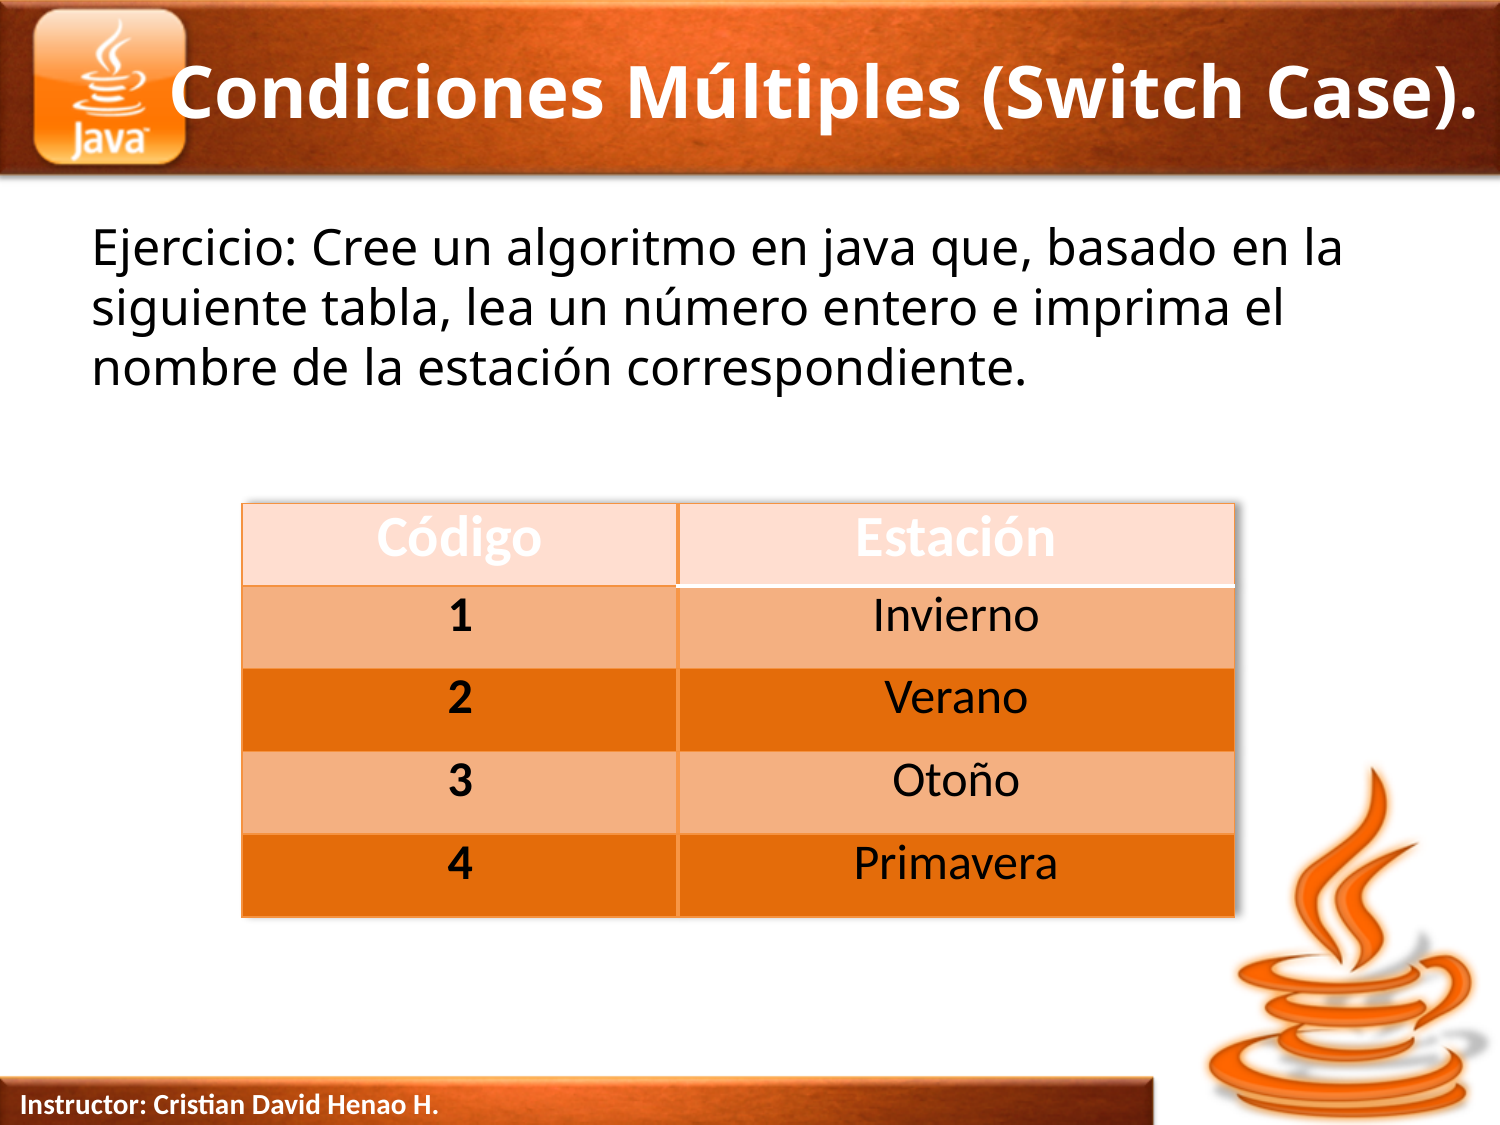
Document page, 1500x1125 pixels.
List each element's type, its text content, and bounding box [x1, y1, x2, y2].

table_cell Invierno [680, 588, 1234, 668]
table_cell Verano [680, 669, 1234, 751]
table_cell 1 [243, 587, 676, 668]
text_box Instructor: Cristian David Henao H. [4, 1082, 1140, 1124]
table_cell 2 [243, 669, 676, 751]
table_cell Primavera [680, 835, 1234, 916]
table_cell Otoño [680, 752, 1234, 833]
picture [0, 0, 1500, 1125]
table_cell 4 [243, 835, 676, 916]
table_header Estación [680, 504, 1234, 584]
list Ejercicio: Cree un algoritmo en java que, basado en la siguiente tabla, lea un número entero e imprima el nombre de la estación correspondiente. [76, 208, 1388, 1024]
table_cell 3 [243, 752, 676, 833]
title Condiciones Múltiples (Switch Case). [147, 0, 1500, 183]
table_header Código [243, 504, 676, 585]
